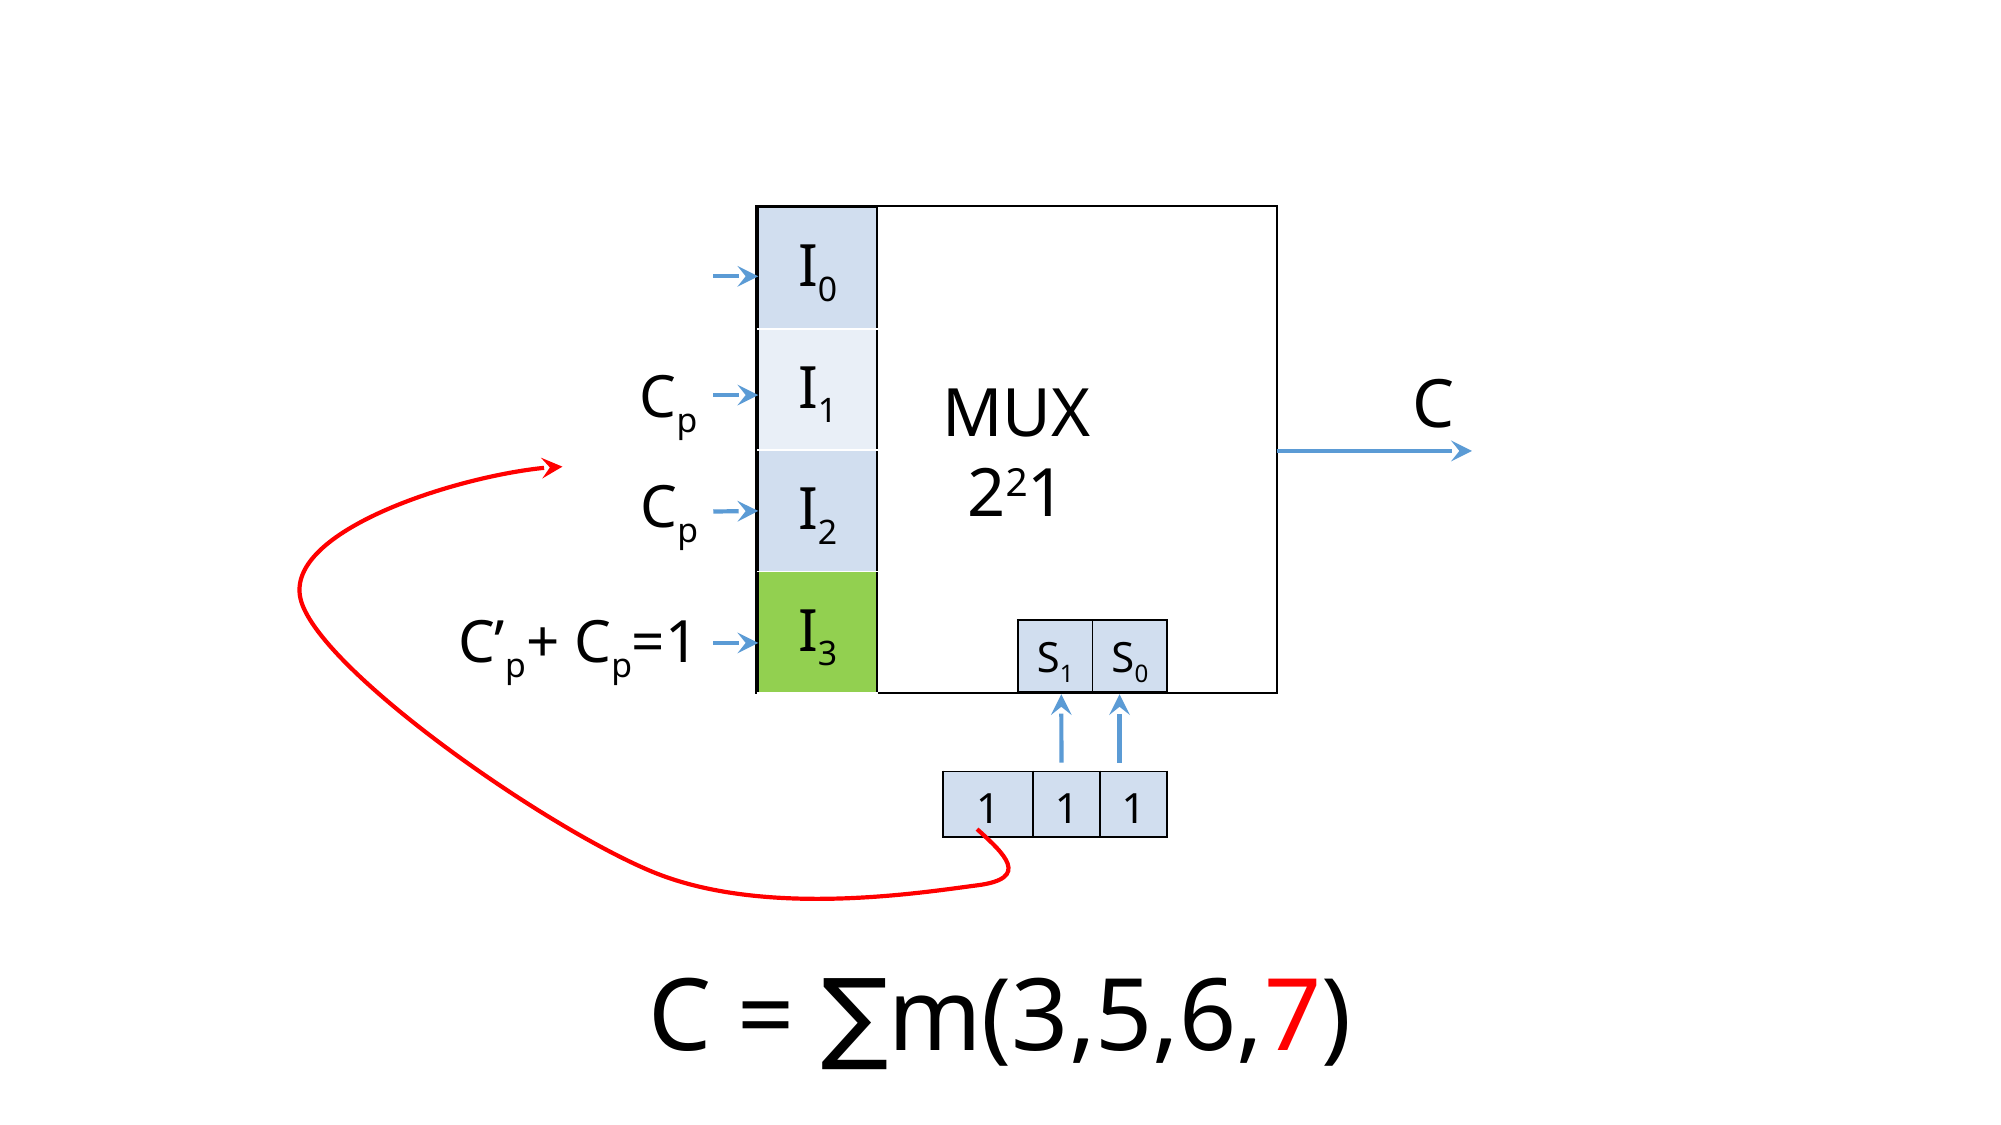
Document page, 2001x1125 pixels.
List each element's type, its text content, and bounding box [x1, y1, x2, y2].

text_box C [1397, 353, 1470, 448]
table_header I0 [759, 208, 876, 328]
table_header 1 [1034, 772, 1099, 836]
table_cell I1 [759, 330, 876, 449]
text_box C’p+ Cp=1 [428, 596, 728, 692]
table_cell I3 [759, 572, 876, 692]
table_header 1 [1101, 772, 1166, 836]
table_header S1 [1019, 621, 1092, 691]
table_header 1 [944, 772, 1032, 836]
text_box Cp [624, 352, 713, 447]
table_header S0 [1093, 621, 1166, 691]
text_box Cp [625, 461, 713, 557]
text_box [298, 457, 1010, 900]
text_box C = ∑m(3,5,6,7) [0, 943, 2000, 1078]
table_cell I2 [759, 451, 876, 571]
